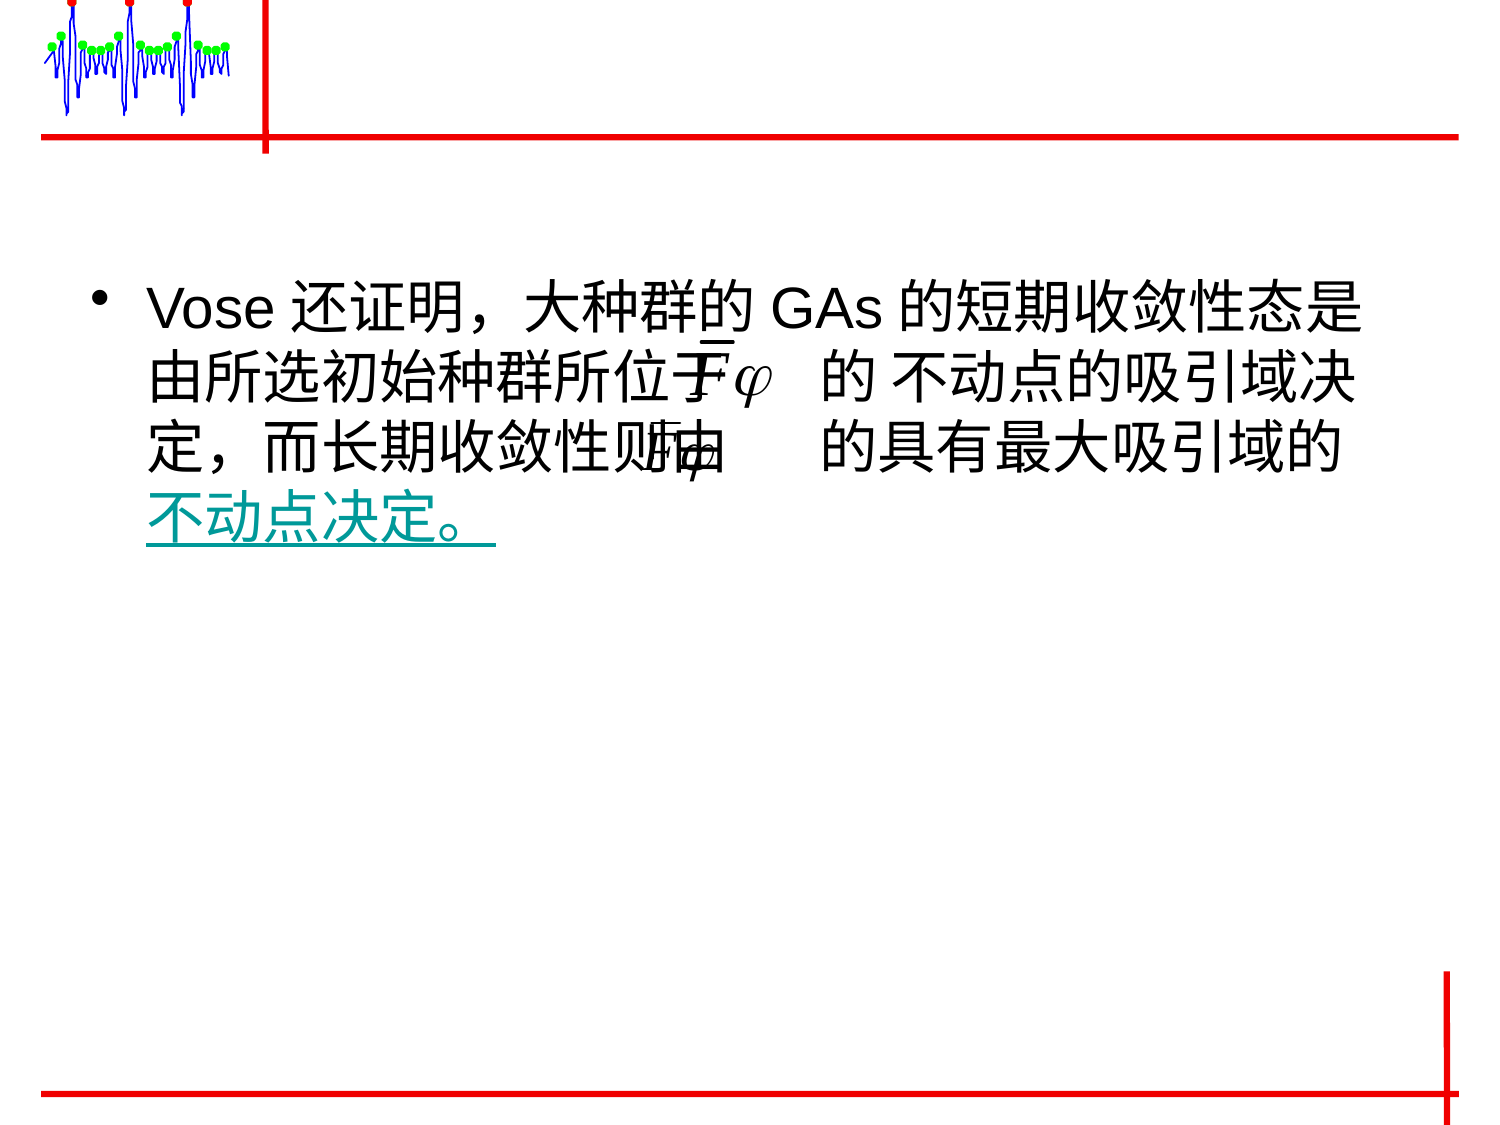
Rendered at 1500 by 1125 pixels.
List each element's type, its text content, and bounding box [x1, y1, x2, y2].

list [678, 325, 786, 422]
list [631, 408, 727, 495]
list Vose还证明，大种群的GAs的短期收敛性态是由所选初始种群所位于 的 不动点的吸引域决定，而长期收敛性则由 的具有最大吸引域的不动点决定。 [75, 262, 1400, 1005]
picture [40, 0, 237, 121]
